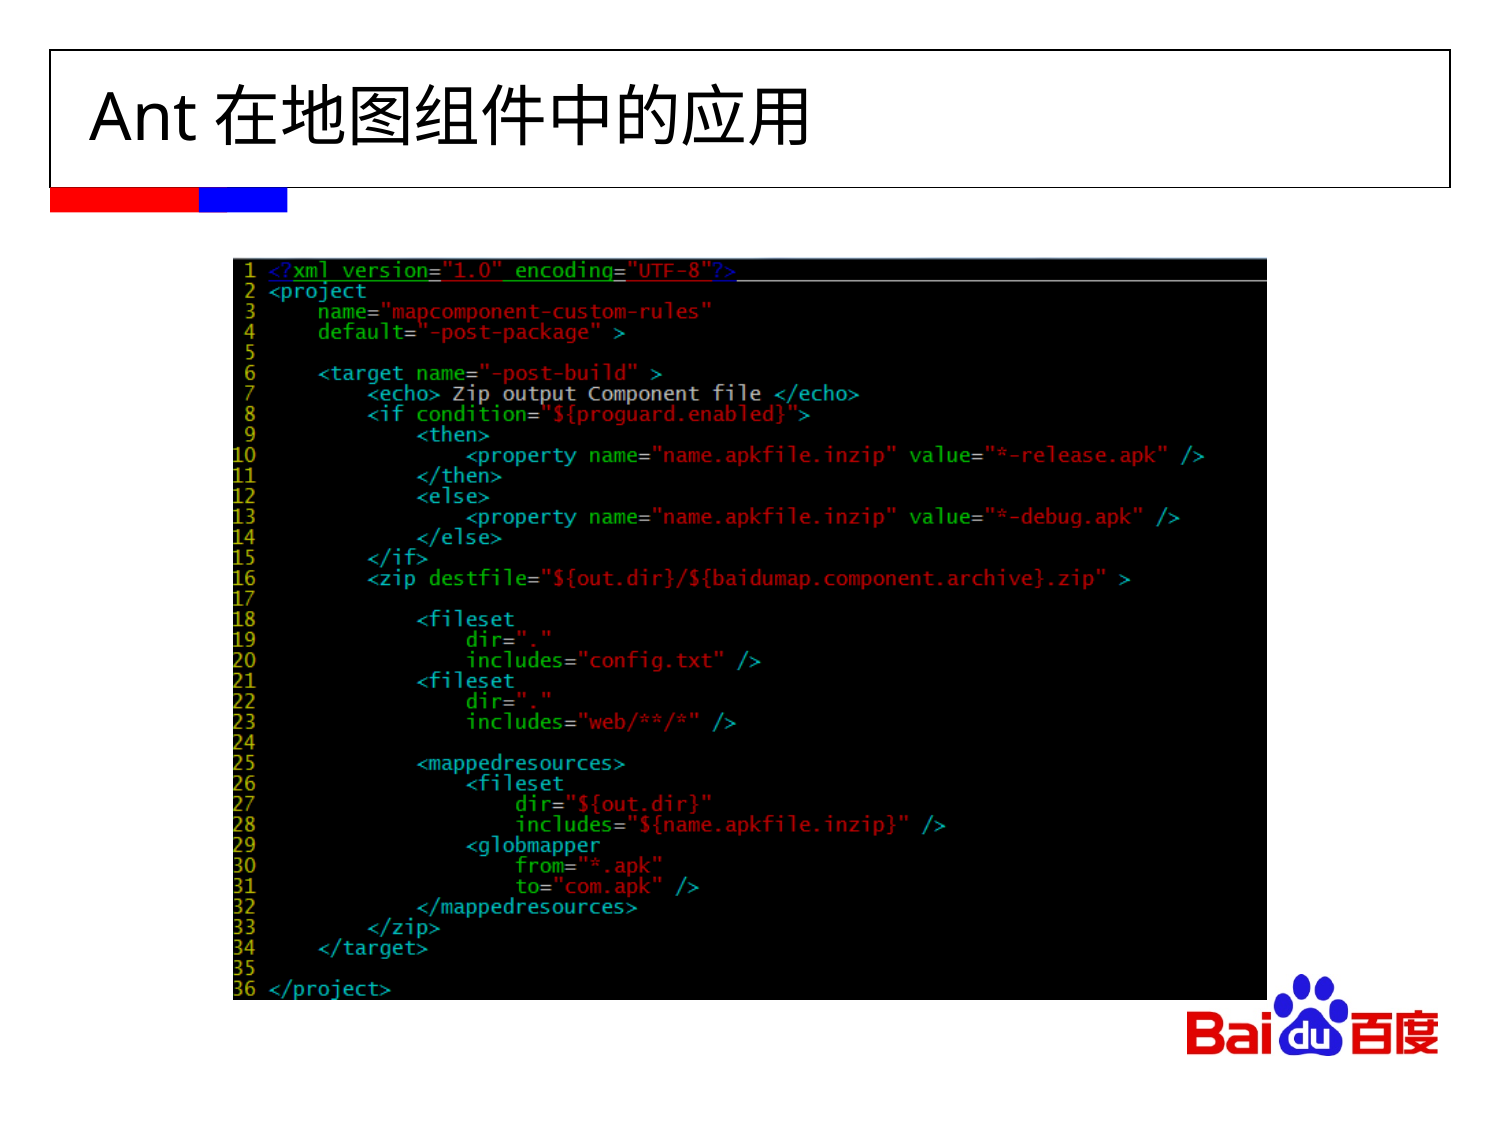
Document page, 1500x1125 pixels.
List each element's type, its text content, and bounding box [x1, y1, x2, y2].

picture [1187, 974, 1438, 1056]
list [233, 257, 1267, 1001]
title Ant在地图组件中的应用 [75, 66, 1425, 173]
